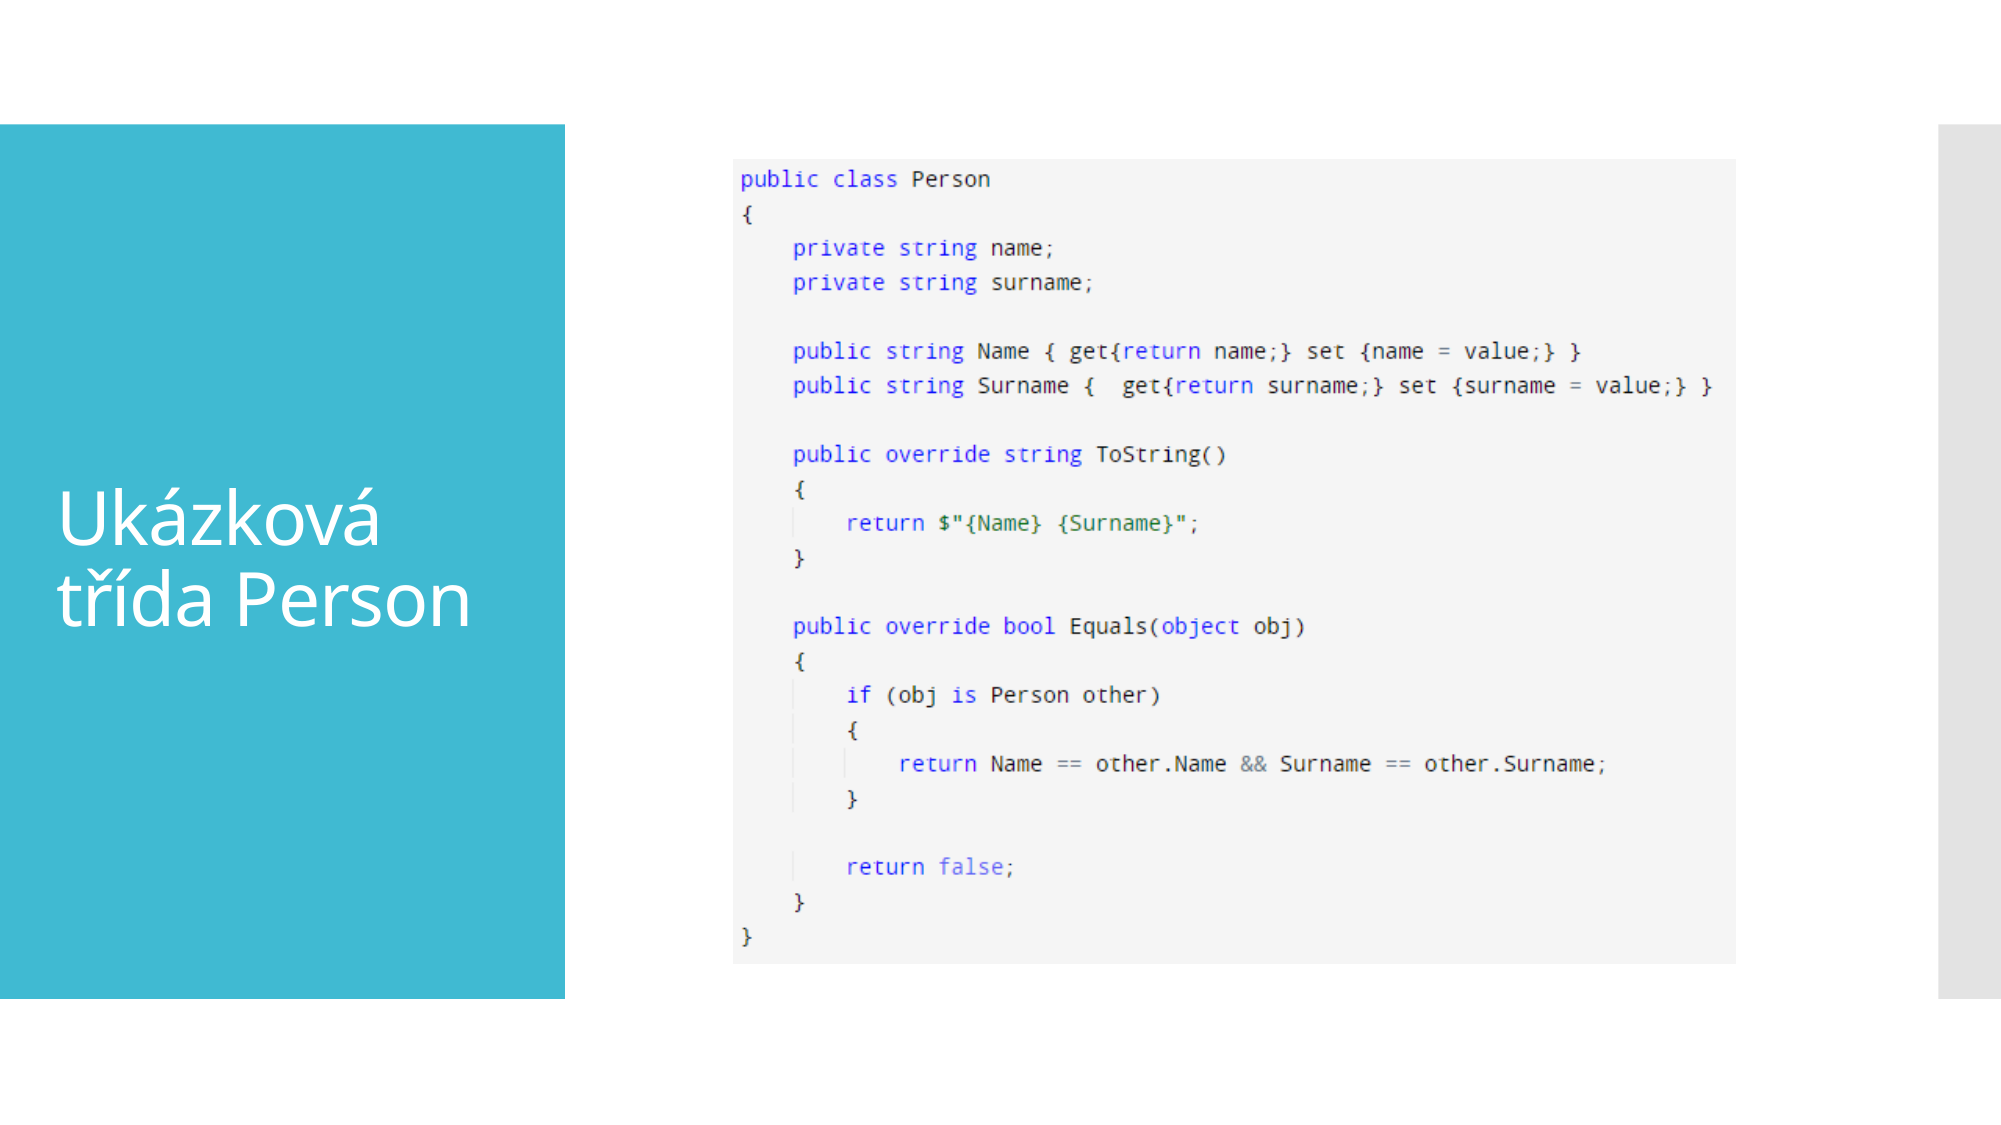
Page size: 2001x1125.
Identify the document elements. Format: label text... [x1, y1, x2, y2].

title Ukázková třída Person [41, 184, 525, 940]
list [733, 159, 1736, 965]
